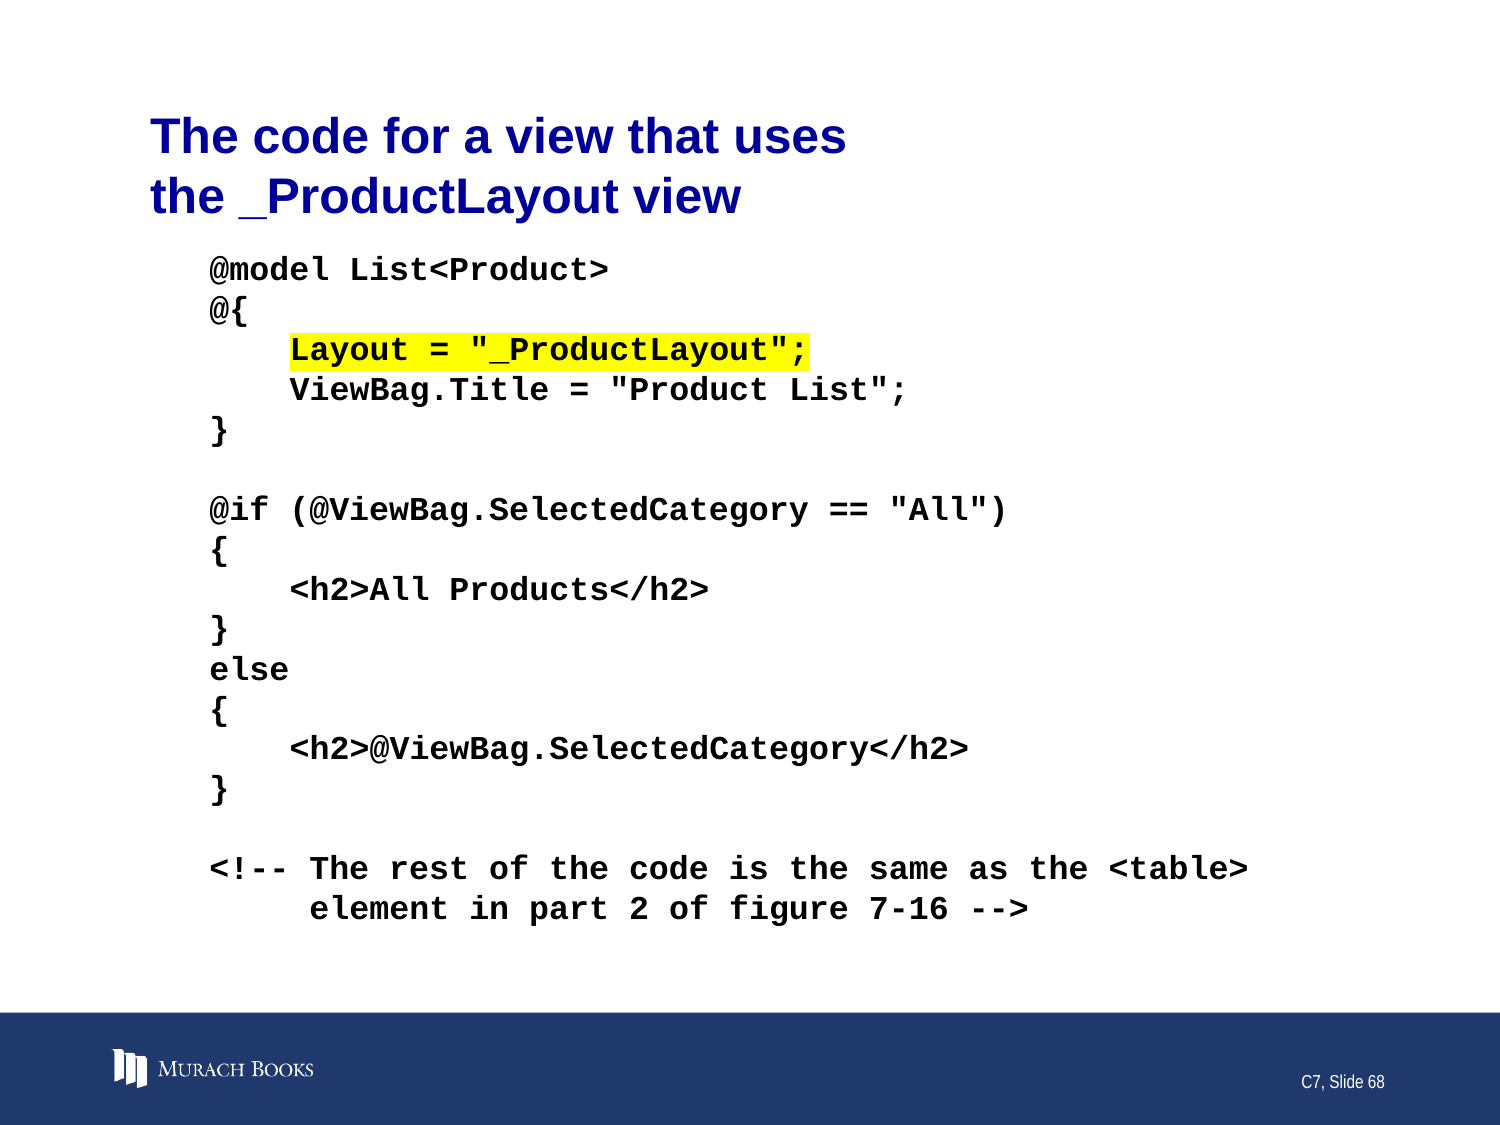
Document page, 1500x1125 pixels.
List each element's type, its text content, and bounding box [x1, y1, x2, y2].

title The code for a view that uses the _ProductLayout view [150, 102, 1350, 224]
list @model List<Product> @{ Layout = "_ProductLayout"; ViewBag.Title = "Product List"; } @if (@ViewBag.SelectedCategory == "All") { <h2>All Products</h2> } else { <h2>@ViewBag.SelectedCategory</h2> } <!-- The rest of the code is the same as the <table> element in part 2 of figure 7-16 --> [137, 239, 1350, 978]
footer [12, 1025, 463, 1100]
slide_number C7, Slide 68 [1087, 1025, 1400, 1100]
